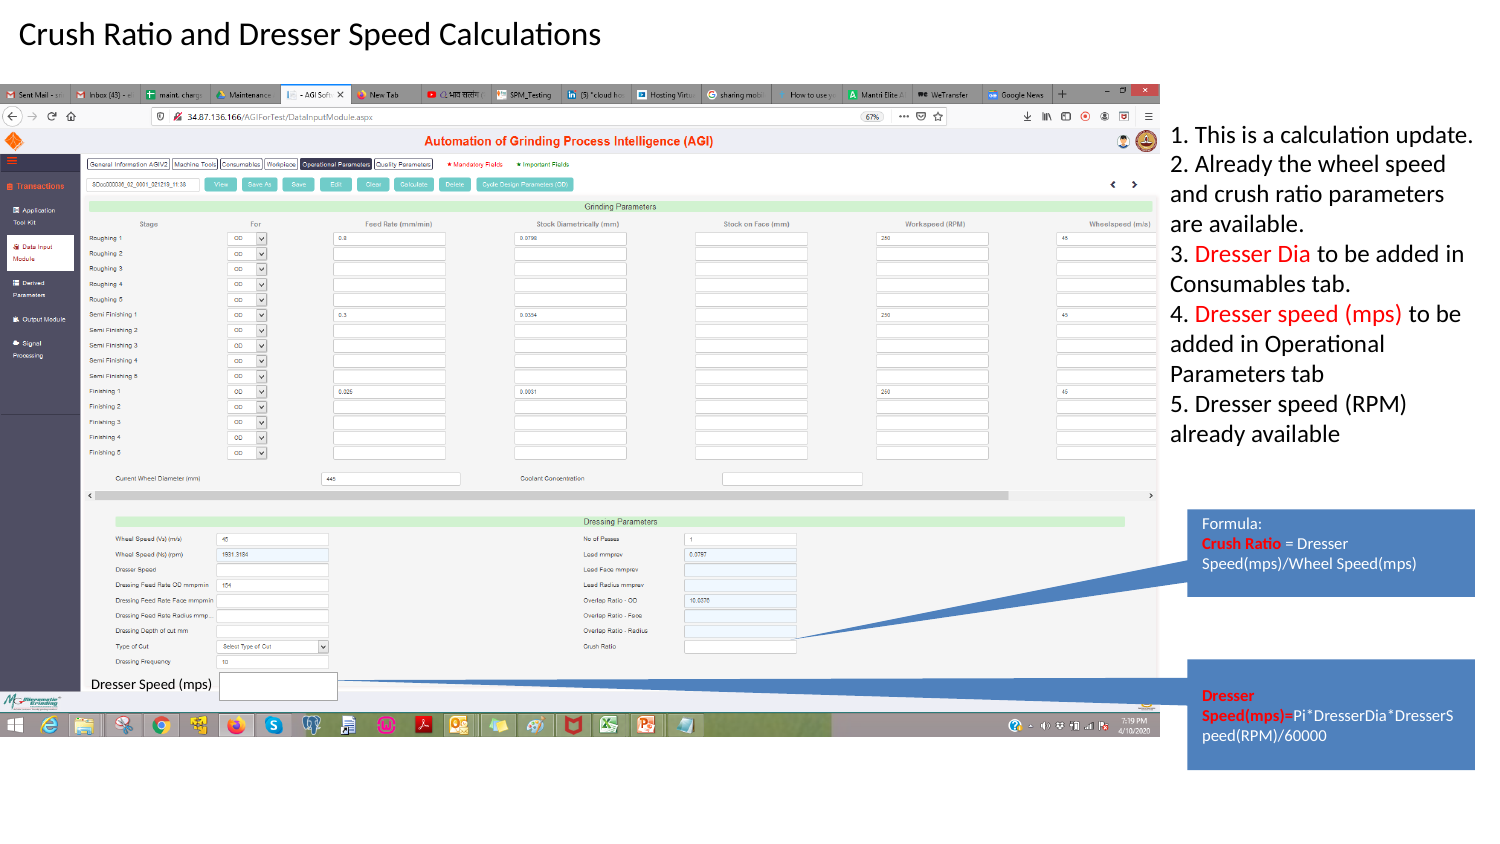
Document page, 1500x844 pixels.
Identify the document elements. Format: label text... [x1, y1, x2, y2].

text_box 1. This is a calculation update. 2. Already the wheel speed and crush ratio parameters are available. 3. Dresser Dia to be added in Consumables tab. 4. Dresser speed (mps) to be added in Operational Parameters tab 5. Dresser speed (RPM) already available [1163, 110, 1490, 455]
text_box Formula: Crush Ratio = Dresser Speed(mps)/Wheel Speed(mps) [1163, 507, 1477, 599]
picture [0, 84, 1160, 737]
text_box Dresser Speed(mps)=Pi*DresserDia*DresserSpeed(RPM)/60000 [1163, 657, 1477, 773]
text_box Crush Ratio and Dresser Speed Calculations [4, 4, 618, 59]
